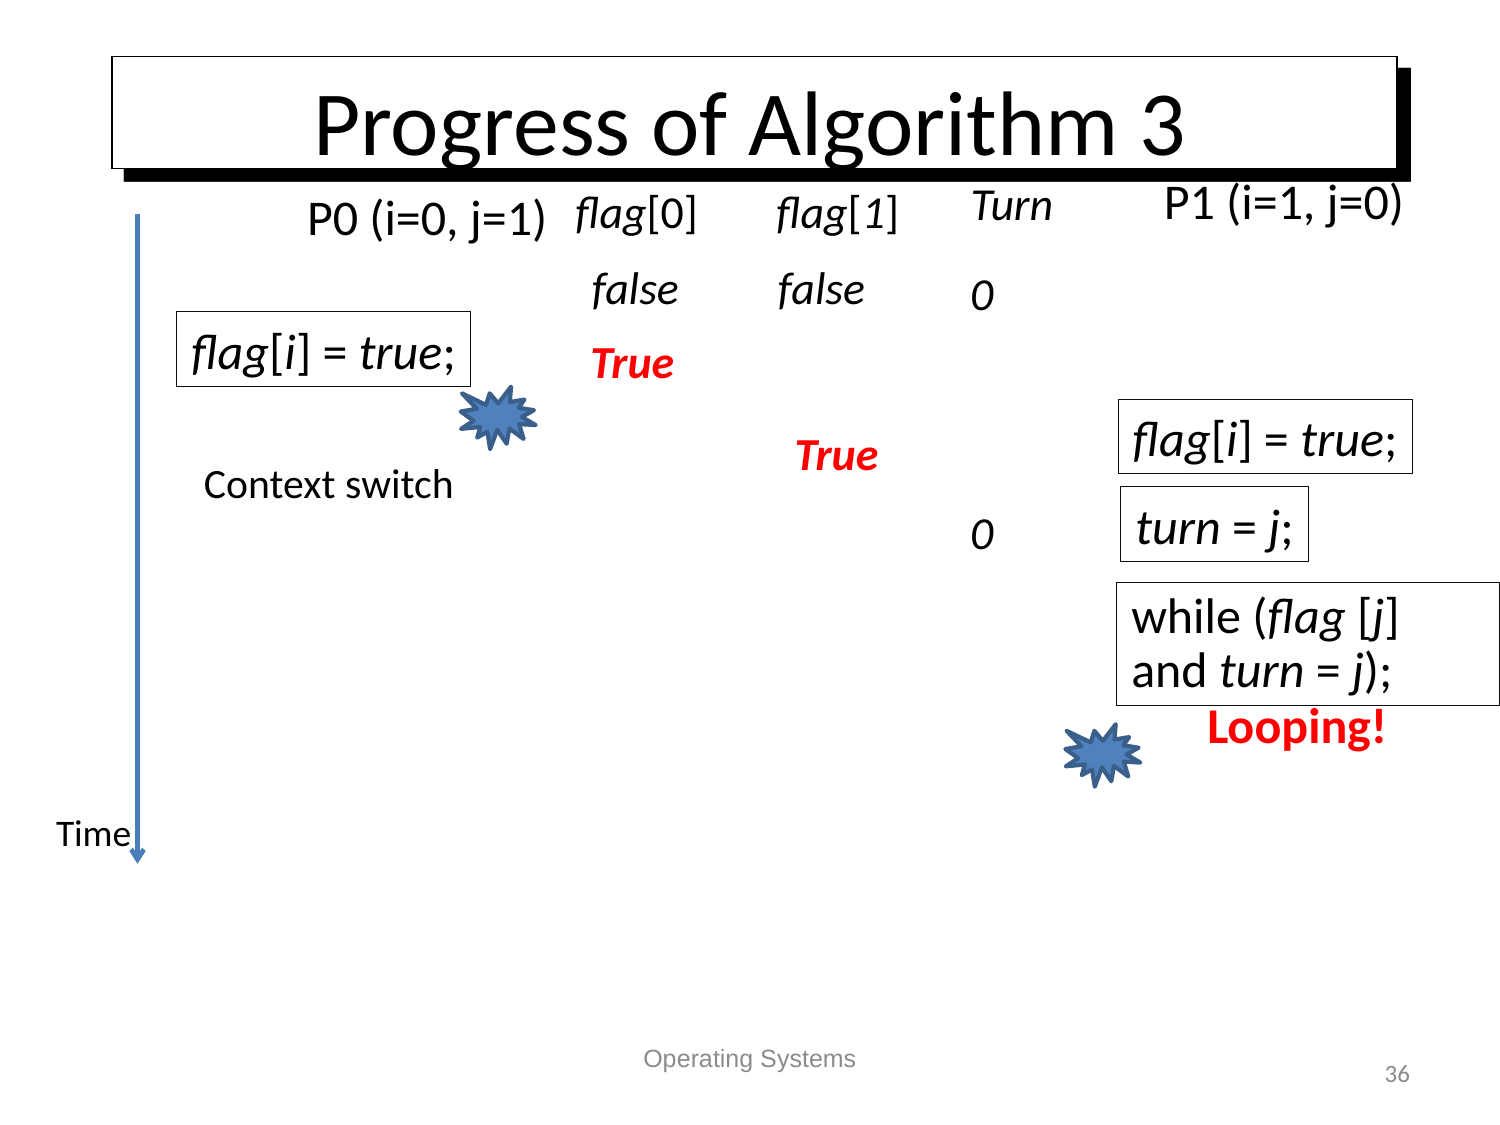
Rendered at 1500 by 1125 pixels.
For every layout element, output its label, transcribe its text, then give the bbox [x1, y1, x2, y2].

text_box Context switch [189, 449, 469, 515]
text_box Time [41, 801, 133, 862]
text_box True [575, 324, 690, 395]
text_box [1063, 722, 1143, 789]
text_box True [779, 417, 894, 488]
text_box P0 (i=0, j=1) [292, 178, 563, 253]
text_box false [577, 251, 694, 322]
text_box flag[1] [761, 174, 925, 245]
text_box false [763, 251, 880, 321]
text_box Time [141, 801, 147, 862]
text_box while (flag [j] and turn = j); [1116, 582, 1500, 706]
slide_number 36 [1074, 1042, 1425, 1103]
text_box [458, 384, 538, 452]
text_box turn = j; [1120, 486, 1309, 562]
text_box Turn [955, 167, 1069, 238]
text_box 0 [955, 257, 1009, 328]
footer Operating Systems [512, 1042, 988, 1103]
text_box 0 [955, 496, 1009, 567]
title Progress of Algorithm 3 [75, 24, 1425, 213]
text_box flag[0] [560, 174, 724, 245]
text_box P1 (i=1, j=0) [1149, 162, 1420, 238]
text_box flag[i] = true; [176, 311, 471, 387]
text_box flag[i] = true; [1118, 399, 1413, 474]
text_box Looping! [1192, 686, 1403, 762]
